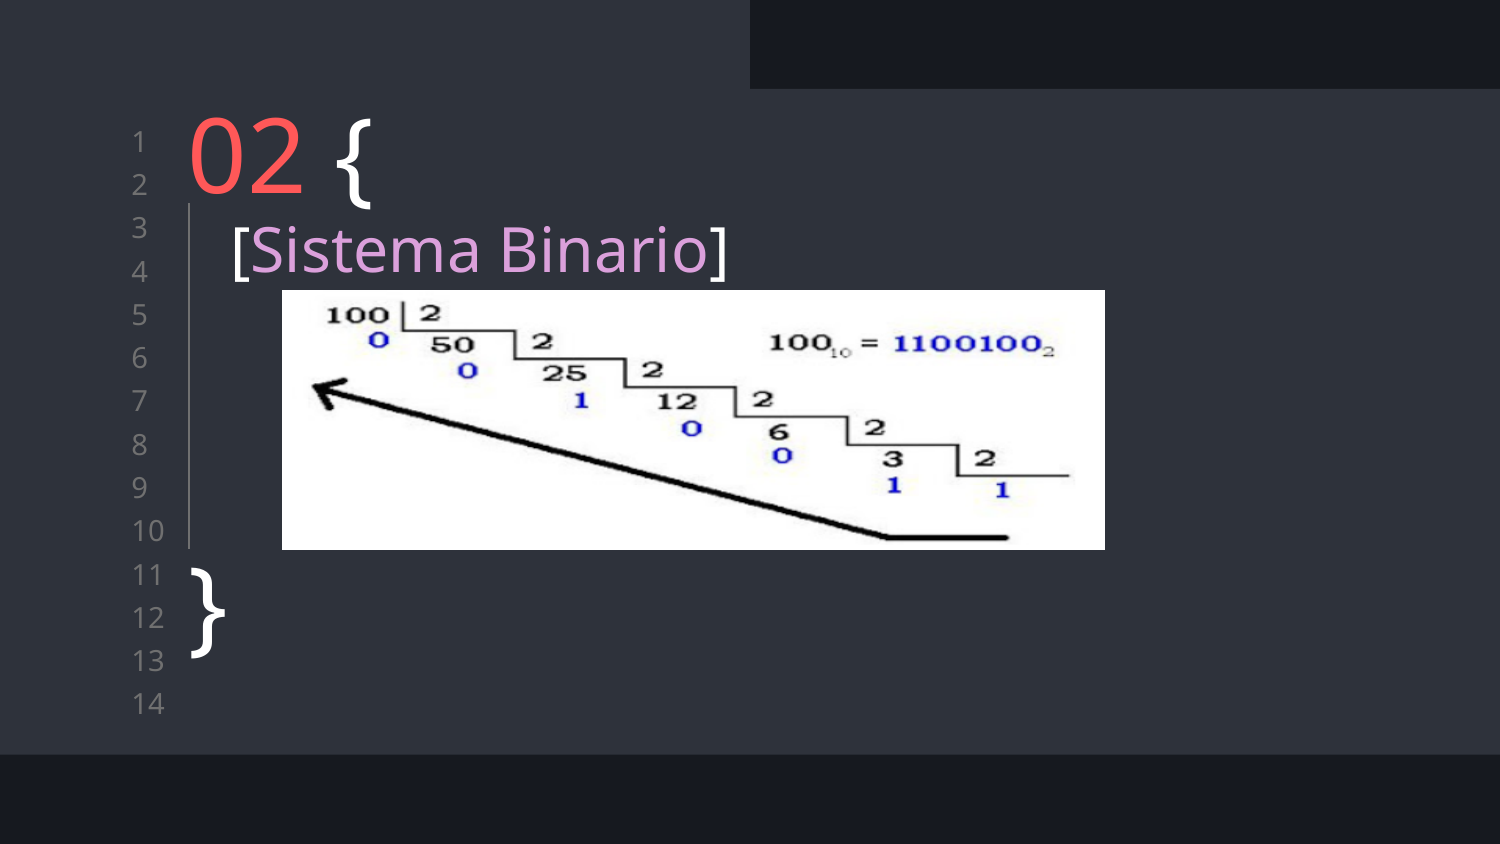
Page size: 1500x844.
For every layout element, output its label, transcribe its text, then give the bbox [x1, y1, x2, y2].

title 02 { [129, 61, 432, 243]
picture [282, 290, 1105, 550]
text_box } [173, 536, 257, 666]
title [Sistema Binario] [215, 203, 1098, 292]
